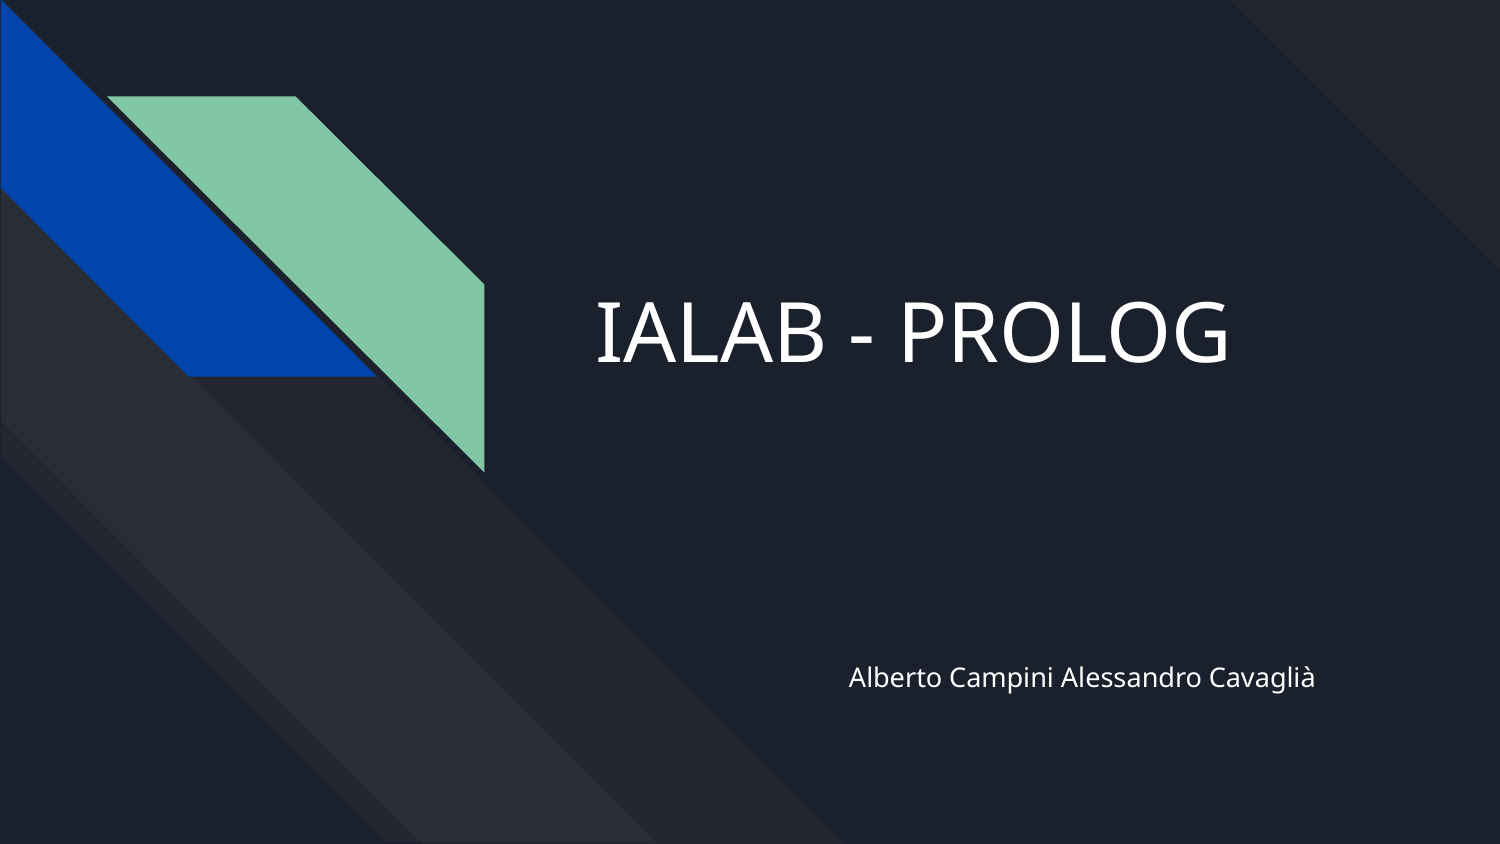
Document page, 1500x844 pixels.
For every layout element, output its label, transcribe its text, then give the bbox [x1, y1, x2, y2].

title IALAB - PROLOG [580, 258, 1404, 518]
subtitle Alberto Campini Alessandro Cavaglià [833, 643, 1404, 727]
